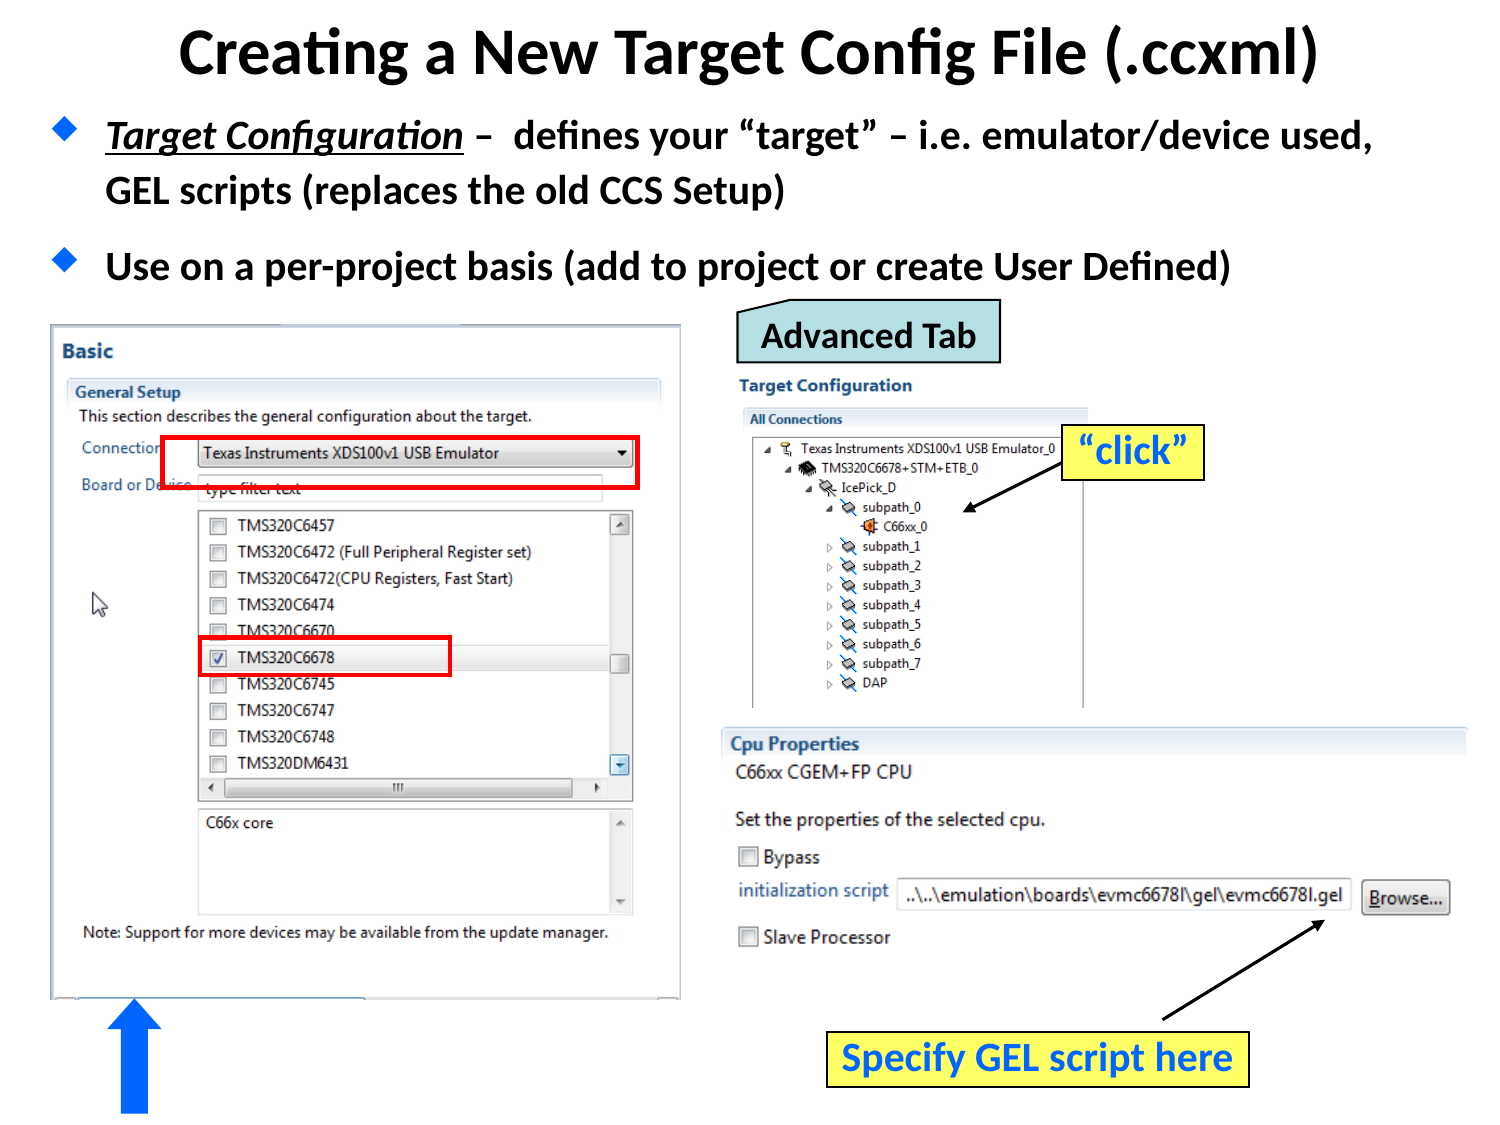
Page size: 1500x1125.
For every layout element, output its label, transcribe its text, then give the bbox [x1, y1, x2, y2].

text_box [109, 1009, 160, 1113]
picture [712, 724, 1468, 966]
text_box Specify GEL script here [826, 1032, 1249, 1087]
text_box Advanced Tab [737, 299, 1000, 363]
text_box Target Configuration – defines your “target” – i.e. emulator/device used, GEL scripts (replaces the old CCS Setup) Use on a per-project basis (add to project or create User Defined) [34, 95, 1447, 297]
text_box [37, 1054, 1463, 1119]
text_box “click” [1091, 425, 1204, 480]
picture [737, 374, 1088, 708]
picture [49, 324, 681, 1001]
title Creating a New Target Config File (.ccxml) [0, 0, 1500, 122]
